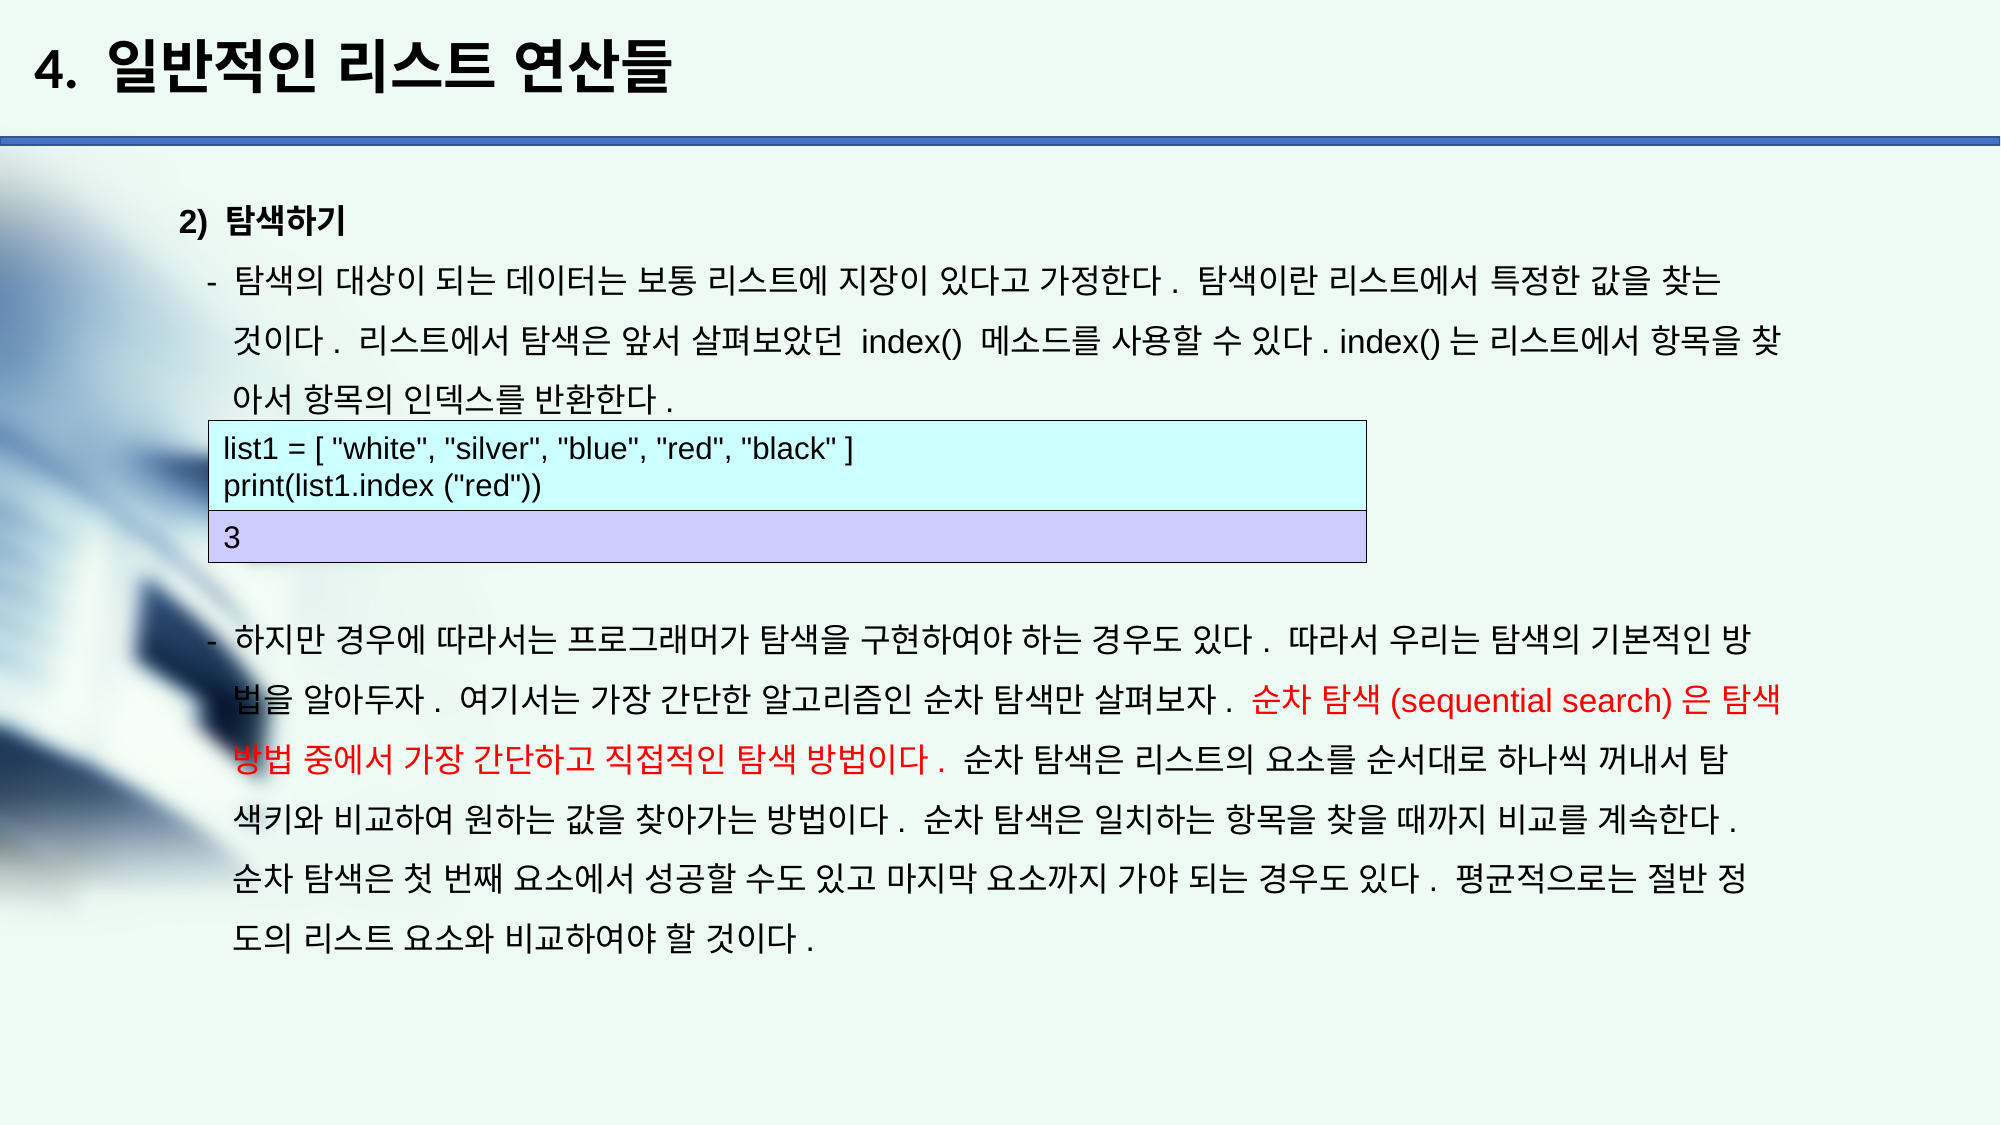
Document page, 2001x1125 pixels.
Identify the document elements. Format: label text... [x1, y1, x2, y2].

picture [0, 146, 2000, 1125]
text_box list1 = [ "white", "silver", "blue", "red", "black" ] print(list1.index ("red")) [208, 420, 1367, 510]
text_box 2) 탐색하기 - 탐색의 대상이 되는 데이터는 보통 리스트에 지장이 있다고 가정한다. 탐색이란 리스트에서 특정한 값을 찾는 것이다. 리스트에서 탐색은 앞서 살펴보았던 index() 메소드를 사용할 수 있다. index()는 리스트에서 항목을 찾 아서 항목의 인덱스를 반환한다. - 하지만 경우에 따라서는 프로그래머가 탐색을 구현하여야 하는 경우도 있다. 따라서 우리는 탐색의 기본적인 방 법을 알아두자. 여기서는 가장 간단한 알고리즘인 순차 탐색만 살펴보자. 순차 탐색(sequential search)은 탐색 방법 중에서 가장 간단하고 직접적인 탐색 방법이다. 순차 탐색은 리스트의 요소를 순서대로 하나씩 꺼내서 탐 색키와 비교하여 원하는 값을 찾아가는 방법이다. 순차 탐색은 일치하는 항목을 찾을 때까지 비교를 계속한다. 순차 탐색은 첫 번째 요소에서 성공할 수도 있고 마지막 요소까지 가야 되는 경우도 있다. 평균적으로는 절반 정 도의 리스트 요소와 비교하여야 할 것이다. [163, 172, 1922, 1026]
title 4. 일반적인 리스트 연산들 [19, 14, 1745, 126]
picture [0, 0, 2000, 136]
text_box 3 [208, 510, 1367, 563]
